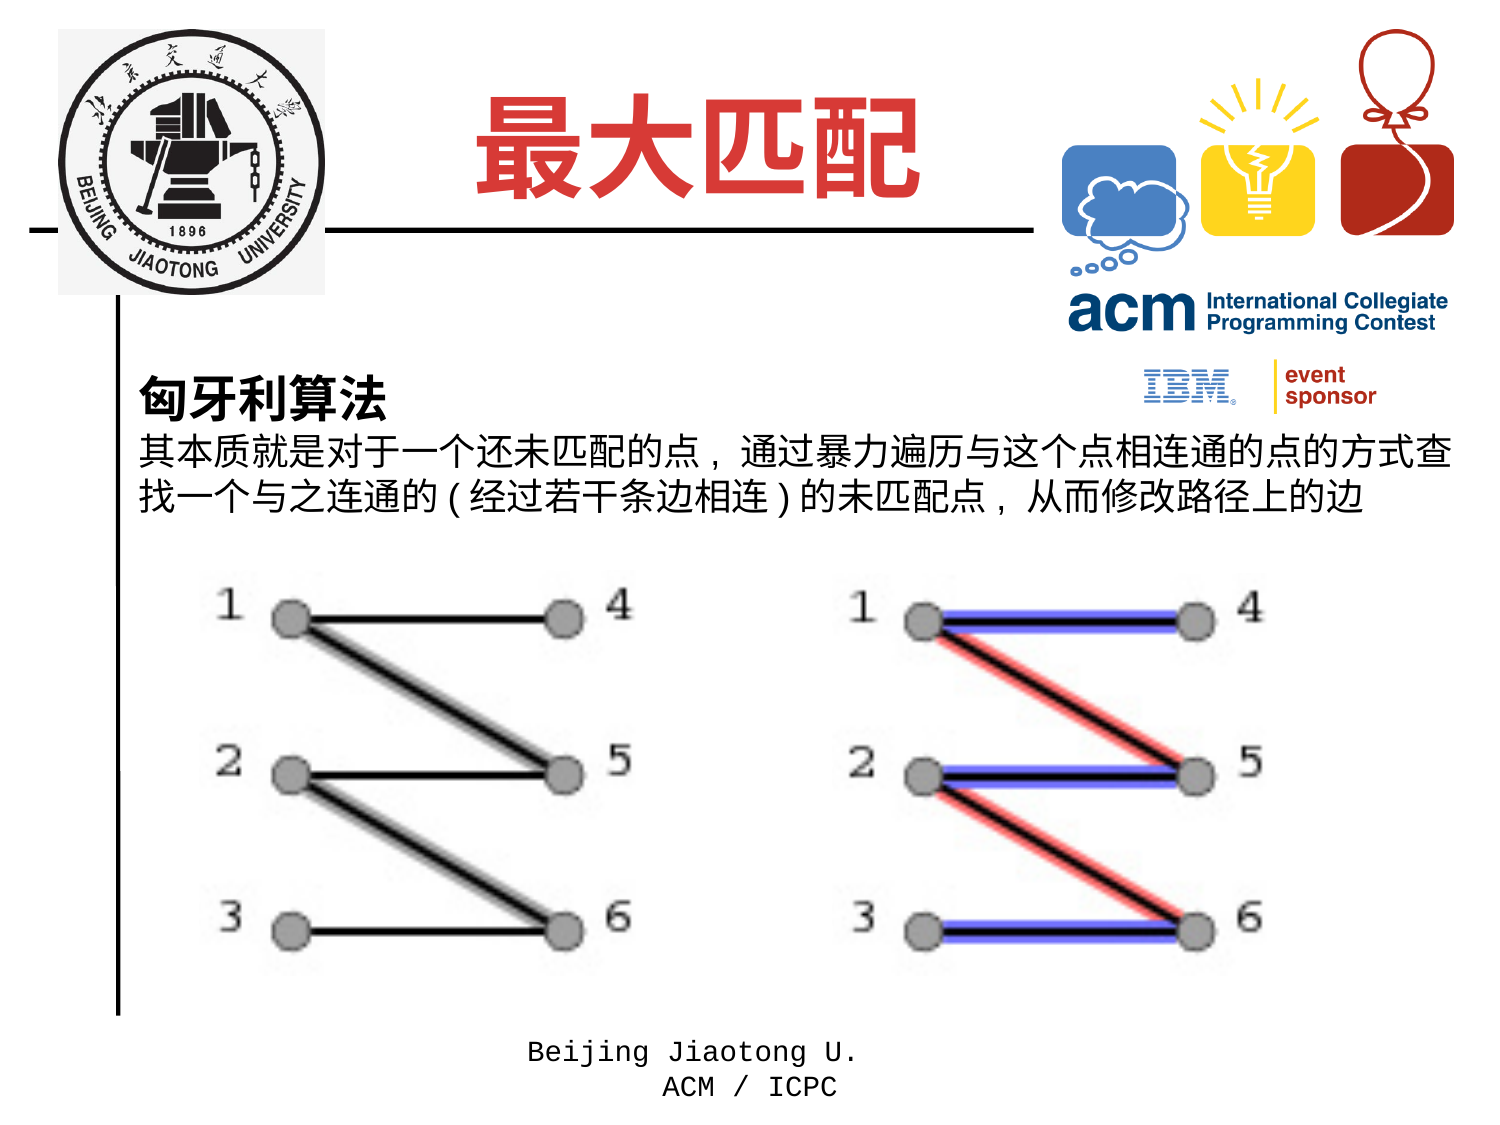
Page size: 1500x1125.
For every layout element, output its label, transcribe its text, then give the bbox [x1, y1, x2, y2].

text_box [75, 263, 1425, 916]
picture [832, 573, 1282, 977]
picture [199, 570, 652, 976]
text_box 匈牙利算法 其本质就是对于一个还未匹配的点, 通过暴力遍历与这个点相连通的点的方式查找一个与之连通的(经过若干条边相连)的未匹配点, 从而修改路径上的边 [123, 360, 1471, 526]
text_box 最大匹配 [457, 69, 939, 220]
picture [1062, 29, 1454, 360]
picture [58, 29, 325, 295]
